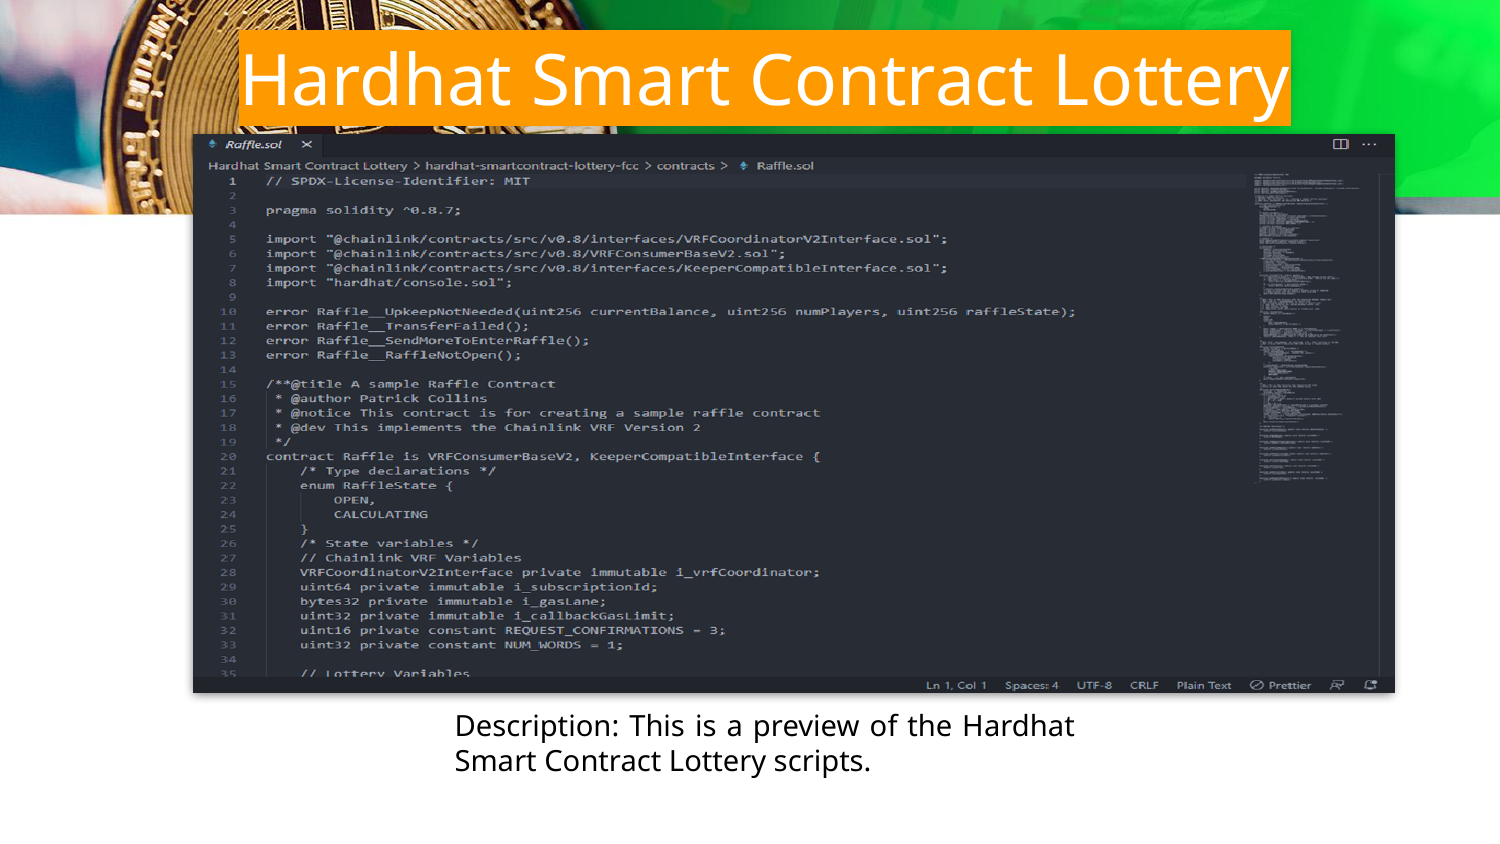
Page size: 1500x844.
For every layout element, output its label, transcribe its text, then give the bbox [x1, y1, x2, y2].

picture [0, 0, 1500, 844]
title Hardhat Smart Contract Lottery [122, 8, 1333, 128]
text_box Description: This is a preview of the Hardhat Smart Contract Lottery scripts. [439, 703, 1091, 793]
